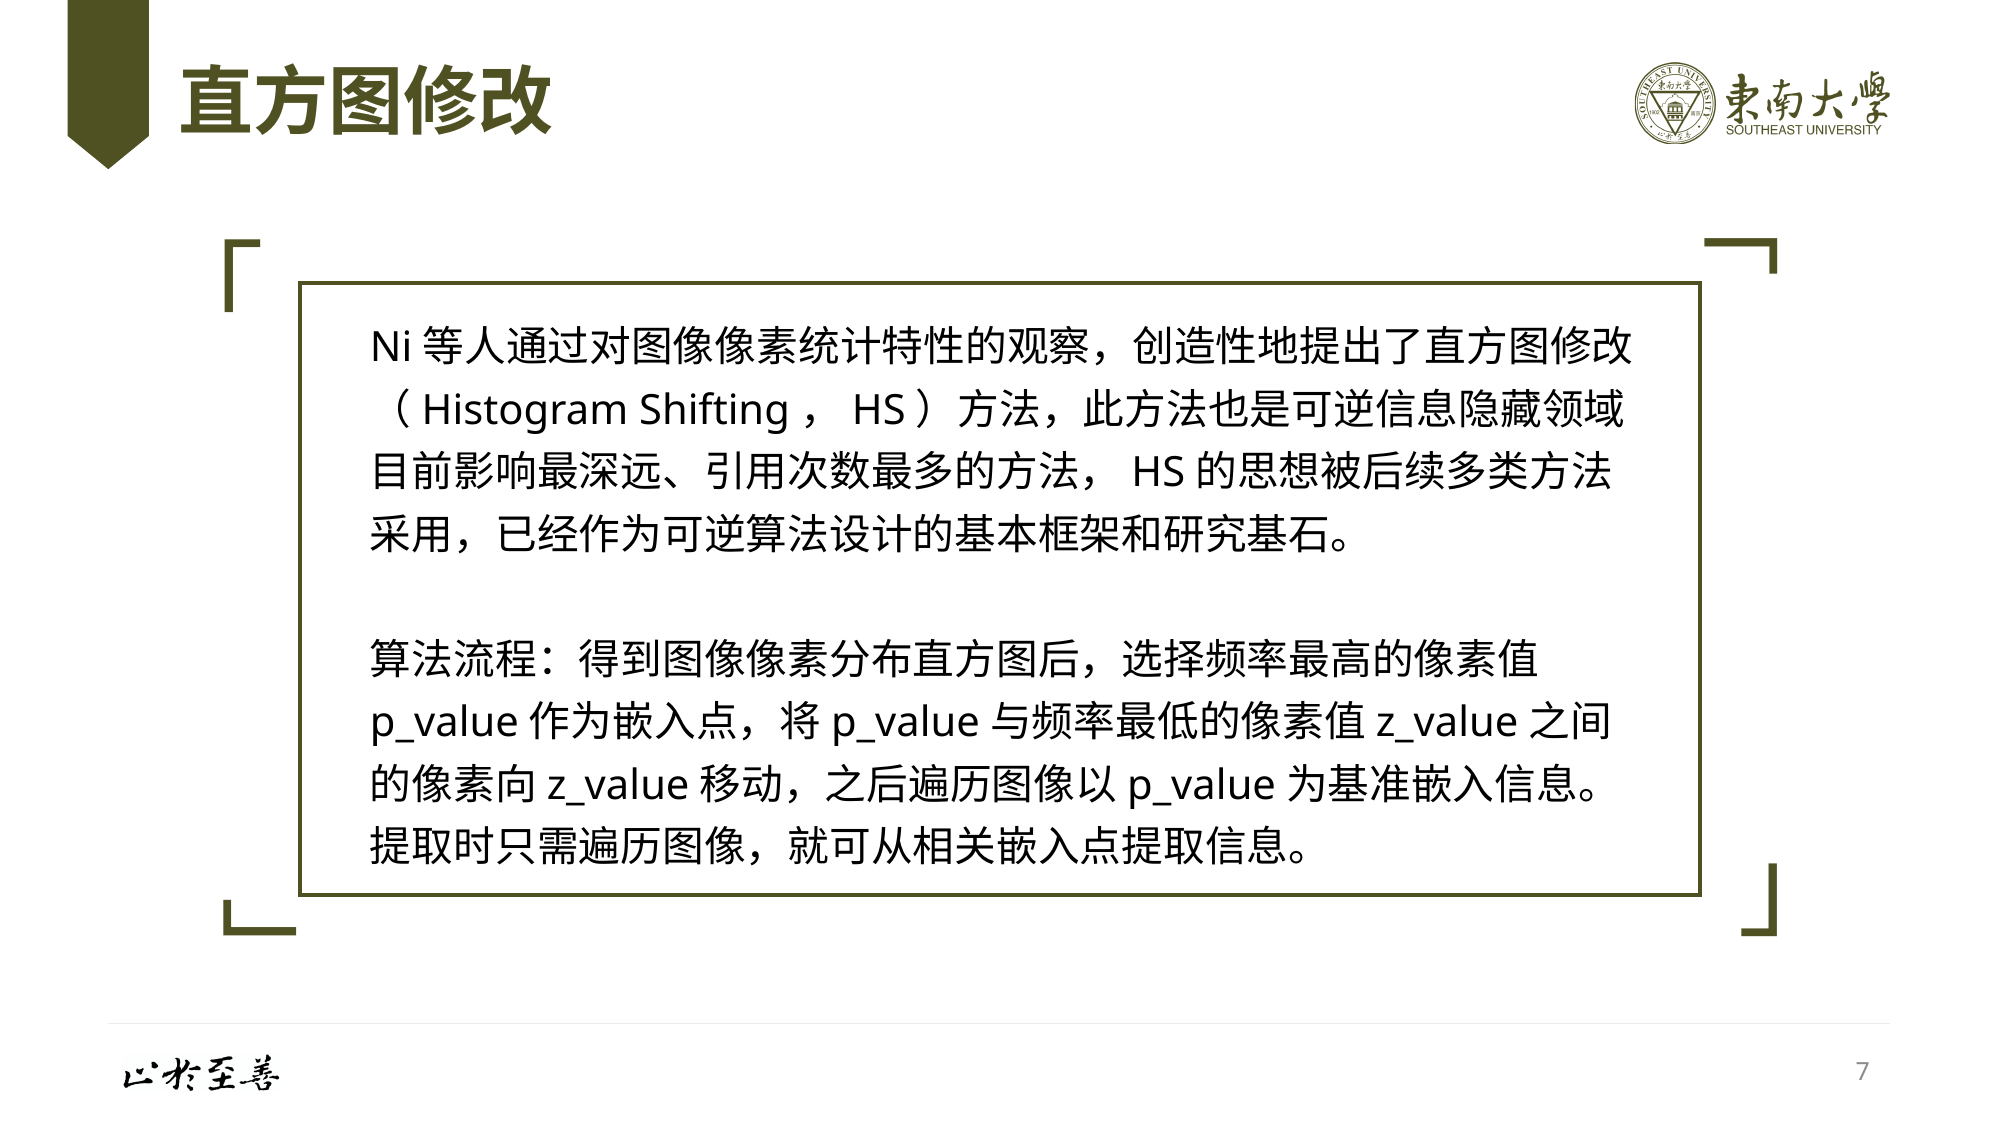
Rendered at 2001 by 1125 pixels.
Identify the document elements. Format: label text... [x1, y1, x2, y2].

picture [122, 1053, 280, 1092]
text_box [299, 282, 1701, 896]
title 直方图修改 [178, 39, 1519, 169]
text_box 「 [1723, 811, 1866, 962]
text_box 」 [136, 219, 279, 370]
text_box 」 [203, 881, 354, 1025]
text_box 「 [1652, 151, 1803, 294]
slide_number 7 [1434, 1042, 1885, 1103]
text_box Ni等人通过对图像像素统计特性的观察，创造性地提出了直方图修改（Histogram Shifting，HS）方法，此方法也是可逆信息隐藏领域目前影响最深远、引用次数最多的方法，HS的思想被后续多类方法采用，已经作为可逆算法设计的基本框架和研究基石。 算法流程：得到图像像素分布直方图后，选择频率最高的像素值p_value作为嵌入点，将p_value与频率最低的像素值z_value之间的像素向z_value移动，之后遍历图像以p_value为基准嵌入信息。提取时只需遍历图像，就可从相关嵌入点提取信息。 [355, 300, 1652, 878]
